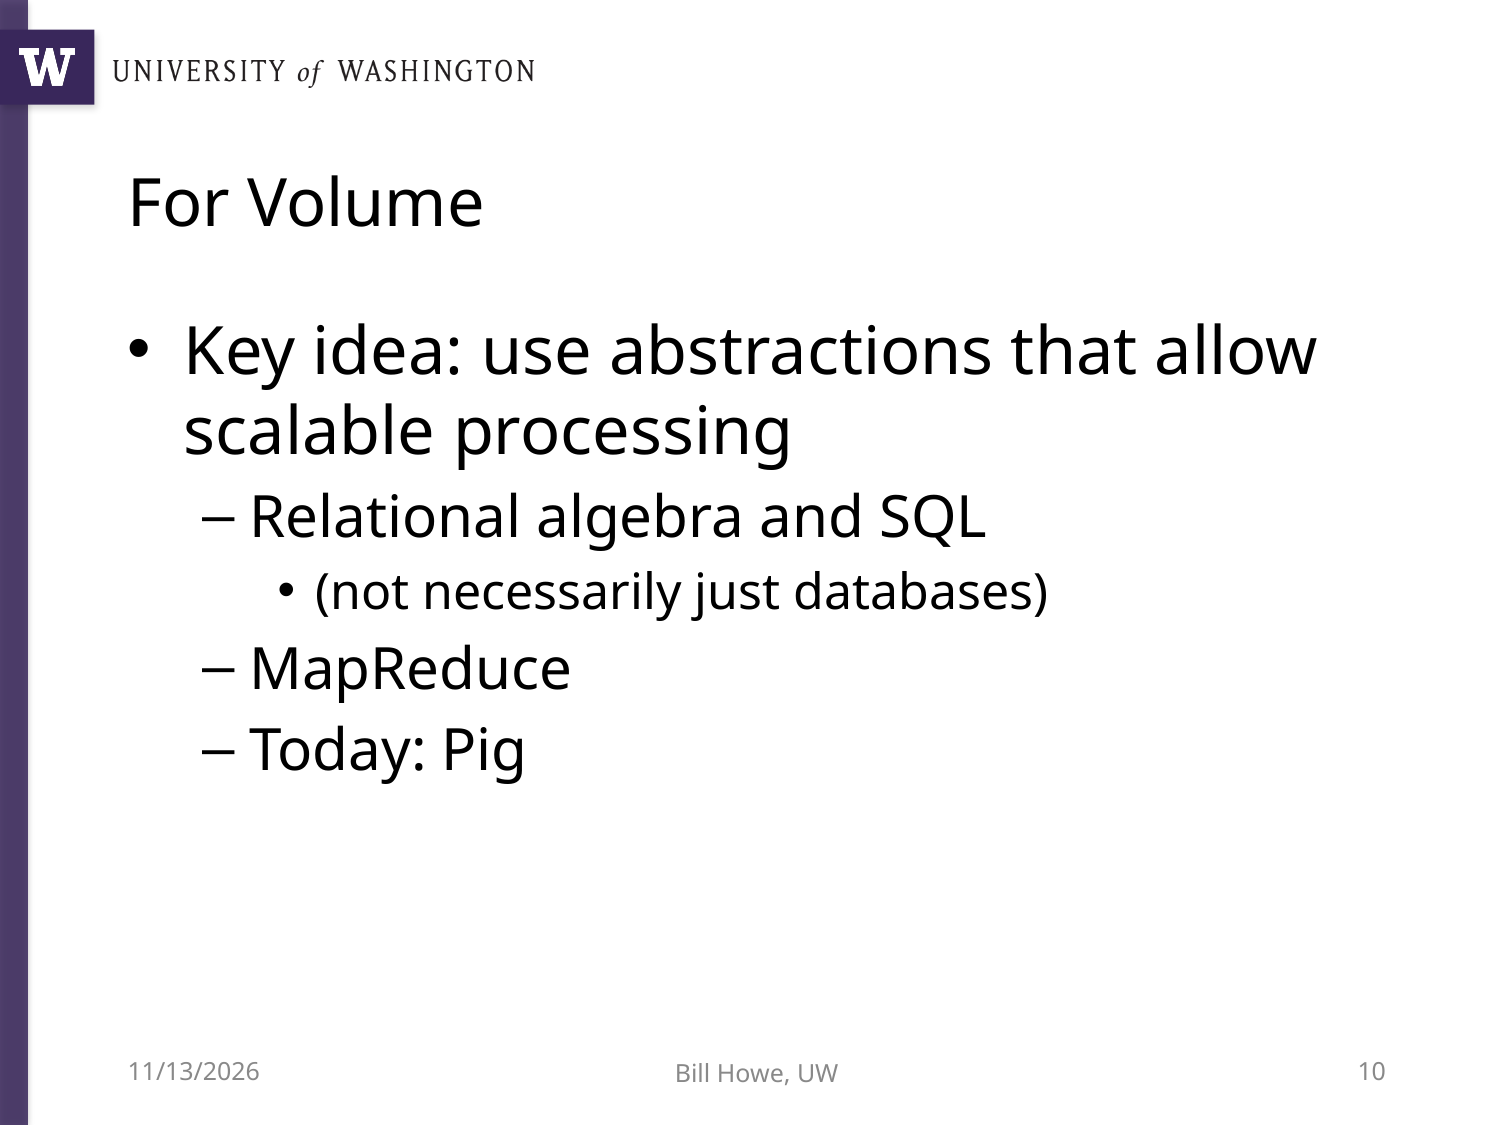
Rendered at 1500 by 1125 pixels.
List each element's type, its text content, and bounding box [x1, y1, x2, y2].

list Key idea: use abstractions that allow scalable processing Relational algebra and SQL (not necessarily just databases) MapReduce Today: Pig [112, 299, 1401, 1005]
footer Bill Howe, UW [519, 1042, 995, 1103]
picture [112, 59, 534, 88]
slide_number 10 [1051, 1042, 1402, 1103]
picture [19, 48, 75, 86]
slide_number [112, 1042, 463, 1103]
title For Volume [112, 125, 1401, 275]
